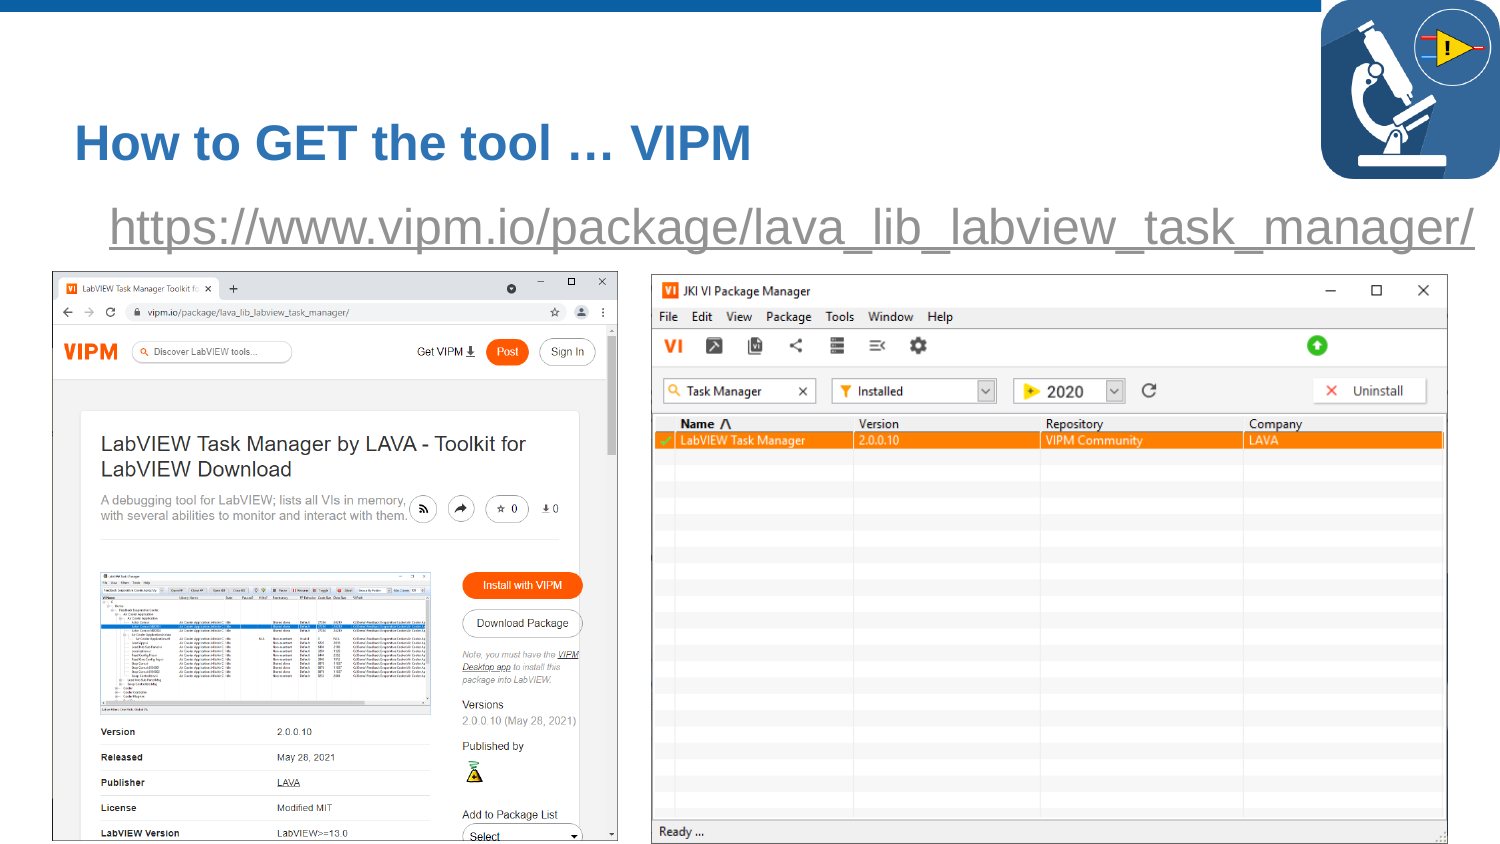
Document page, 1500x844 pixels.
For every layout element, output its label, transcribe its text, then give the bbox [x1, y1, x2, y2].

picture [651, 274, 1448, 844]
title How to GET the tool … VIPM [74, 110, 1321, 179]
picture [52, 271, 618, 841]
text_box https://www.vipm.io/package/lava_lib_labview_task_manager/ [109, 186, 1485, 262]
picture [1321, 0, 1500, 179]
